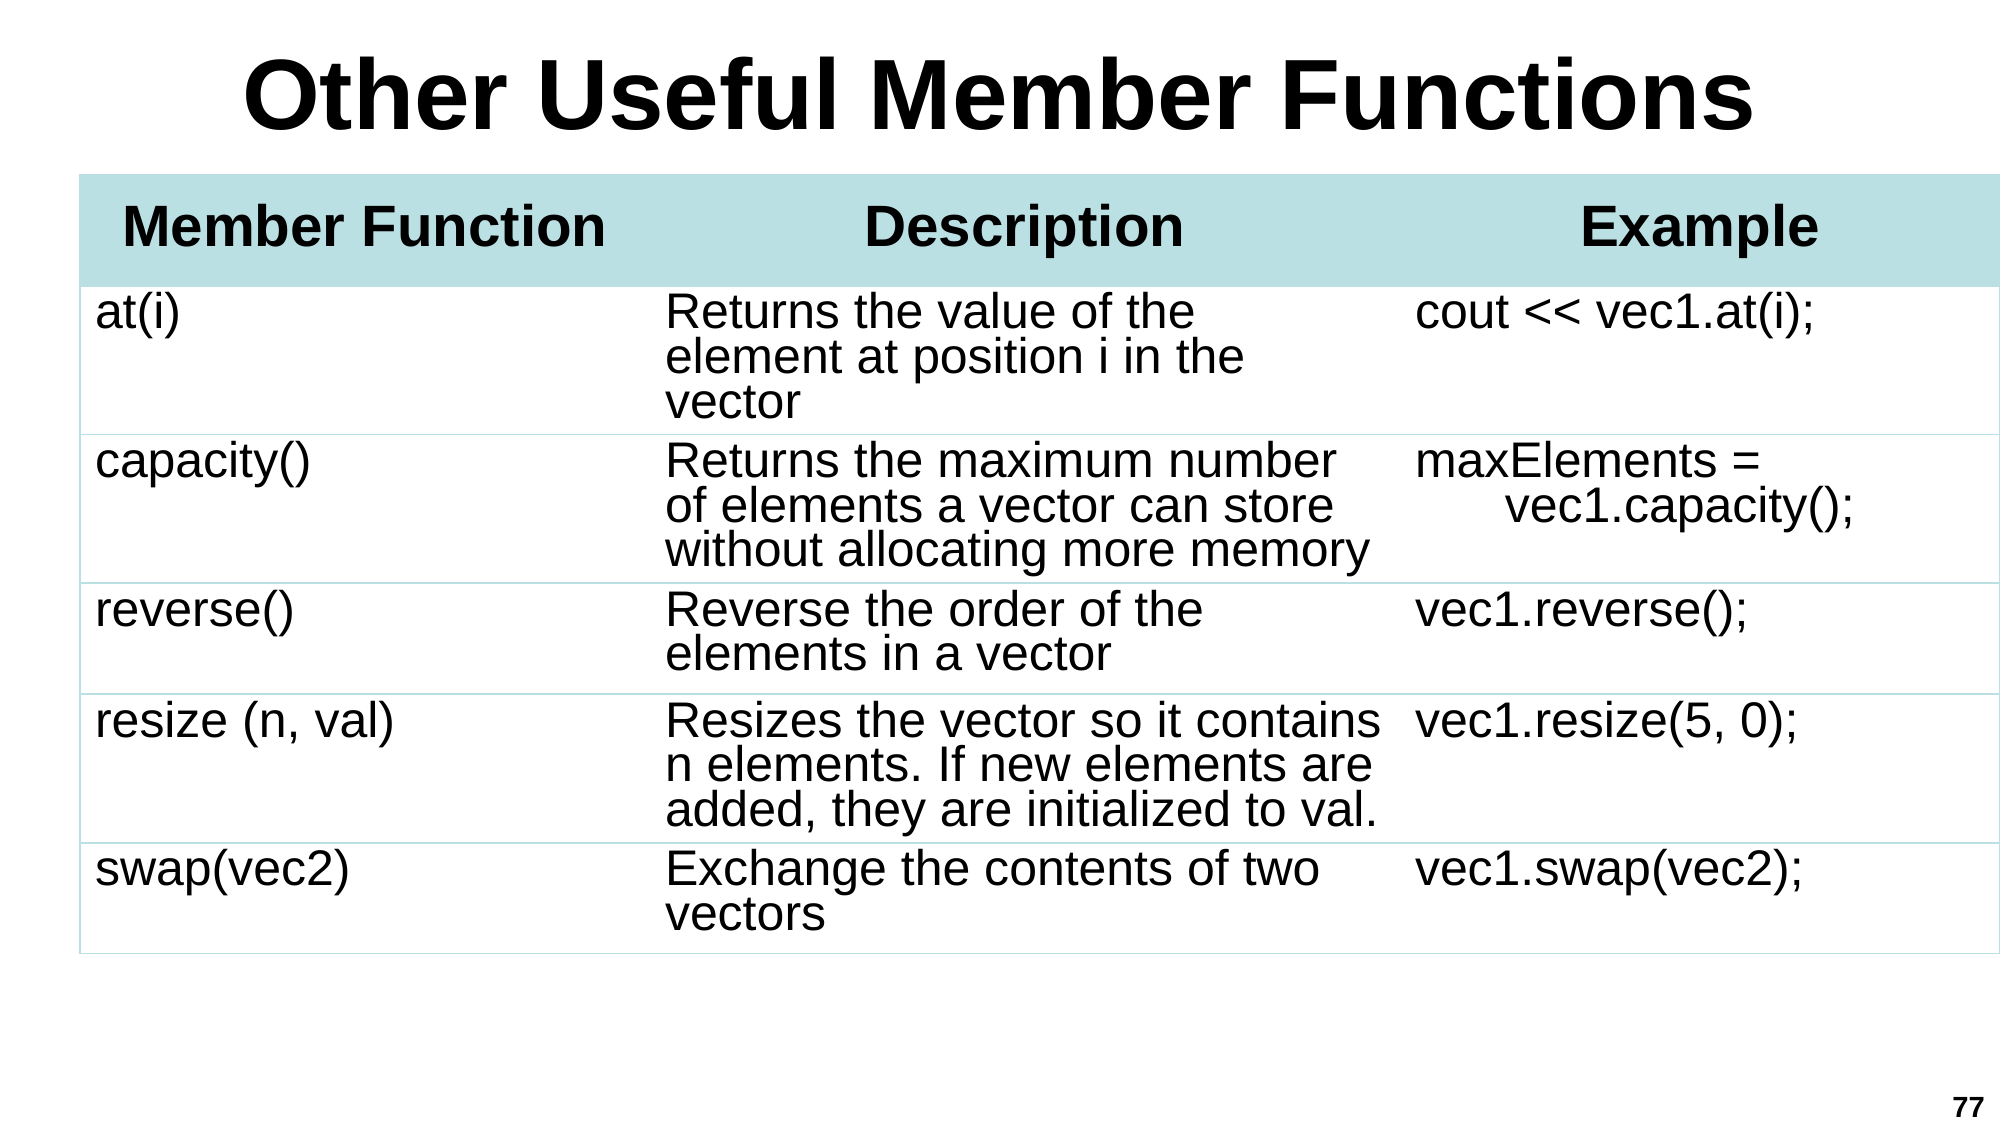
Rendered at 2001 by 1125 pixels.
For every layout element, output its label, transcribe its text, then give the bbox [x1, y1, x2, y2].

table_header Description [650, 176, 1400, 285]
table_cell resize (n, val) [81, 695, 650, 842]
table_cell Returns the maximum number of elements a vector can store without allocating more memory [650, 435, 1400, 582]
slide_number 77 [1909, 1087, 2000, 1125]
table_header Member Function [81, 176, 650, 285]
table_cell maxElements = vec1.capacity(); [1400, 435, 1999, 582]
table_cell reverse() [81, 584, 650, 693]
table_cell cout << vec1.at(i); [1400, 287, 1999, 434]
table_header Example [1400, 176, 1999, 285]
table_cell Exchange the contents of two vectors [650, 844, 1400, 953]
title Other Useful Member Functions [0, 0, 2000, 180]
table_cell vec1.reverse(); [1400, 584, 1999, 693]
table_cell at(i) [81, 287, 650, 434]
table_cell vec1.resize(5, 0); [1400, 695, 1999, 842]
table_cell Reverse the order of the elements in a vector [650, 584, 1400, 693]
table_cell swap(vec2) [81, 844, 650, 953]
table_cell Returns the value of the element at position i in the vector [650, 287, 1400, 434]
table_cell vec1.swap(vec2); [1400, 844, 1999, 953]
table_cell Resizes the vector so it contains n elements. If new elements are added, they are initialized to val. [650, 695, 1400, 842]
table_cell capacity() [81, 435, 650, 582]
